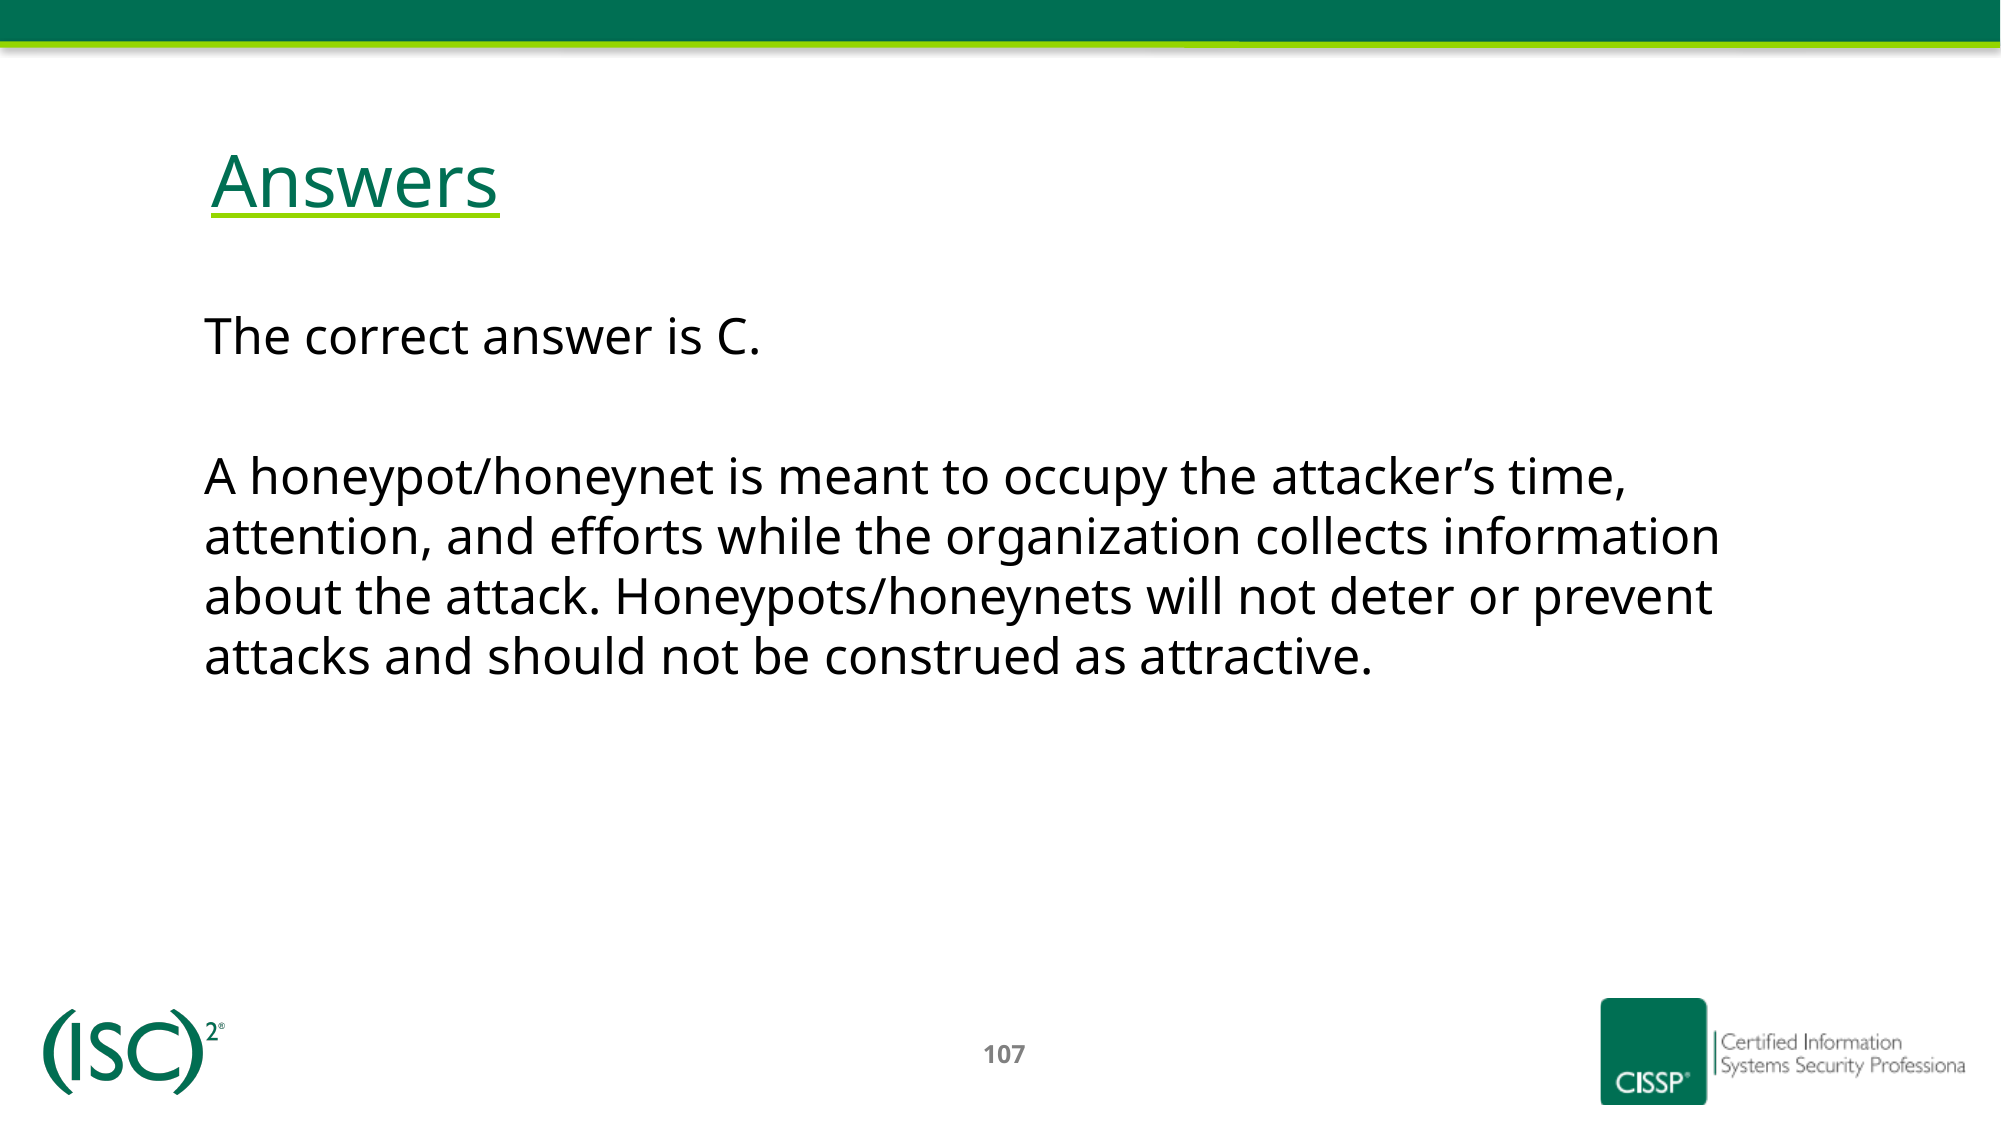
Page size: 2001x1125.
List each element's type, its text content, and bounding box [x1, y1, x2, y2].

title Answers [196, 91, 1618, 280]
picture [40, 1005, 228, 1099]
list The correct answer is C. A honeypot/honeynet is meant to occupy the attacker’s time, attention, and efforts while the organization collects information about the attack. Honeypots/honeynets will not deter or prevent attacks and should not be construed as attractive. [189, 297, 1837, 967]
